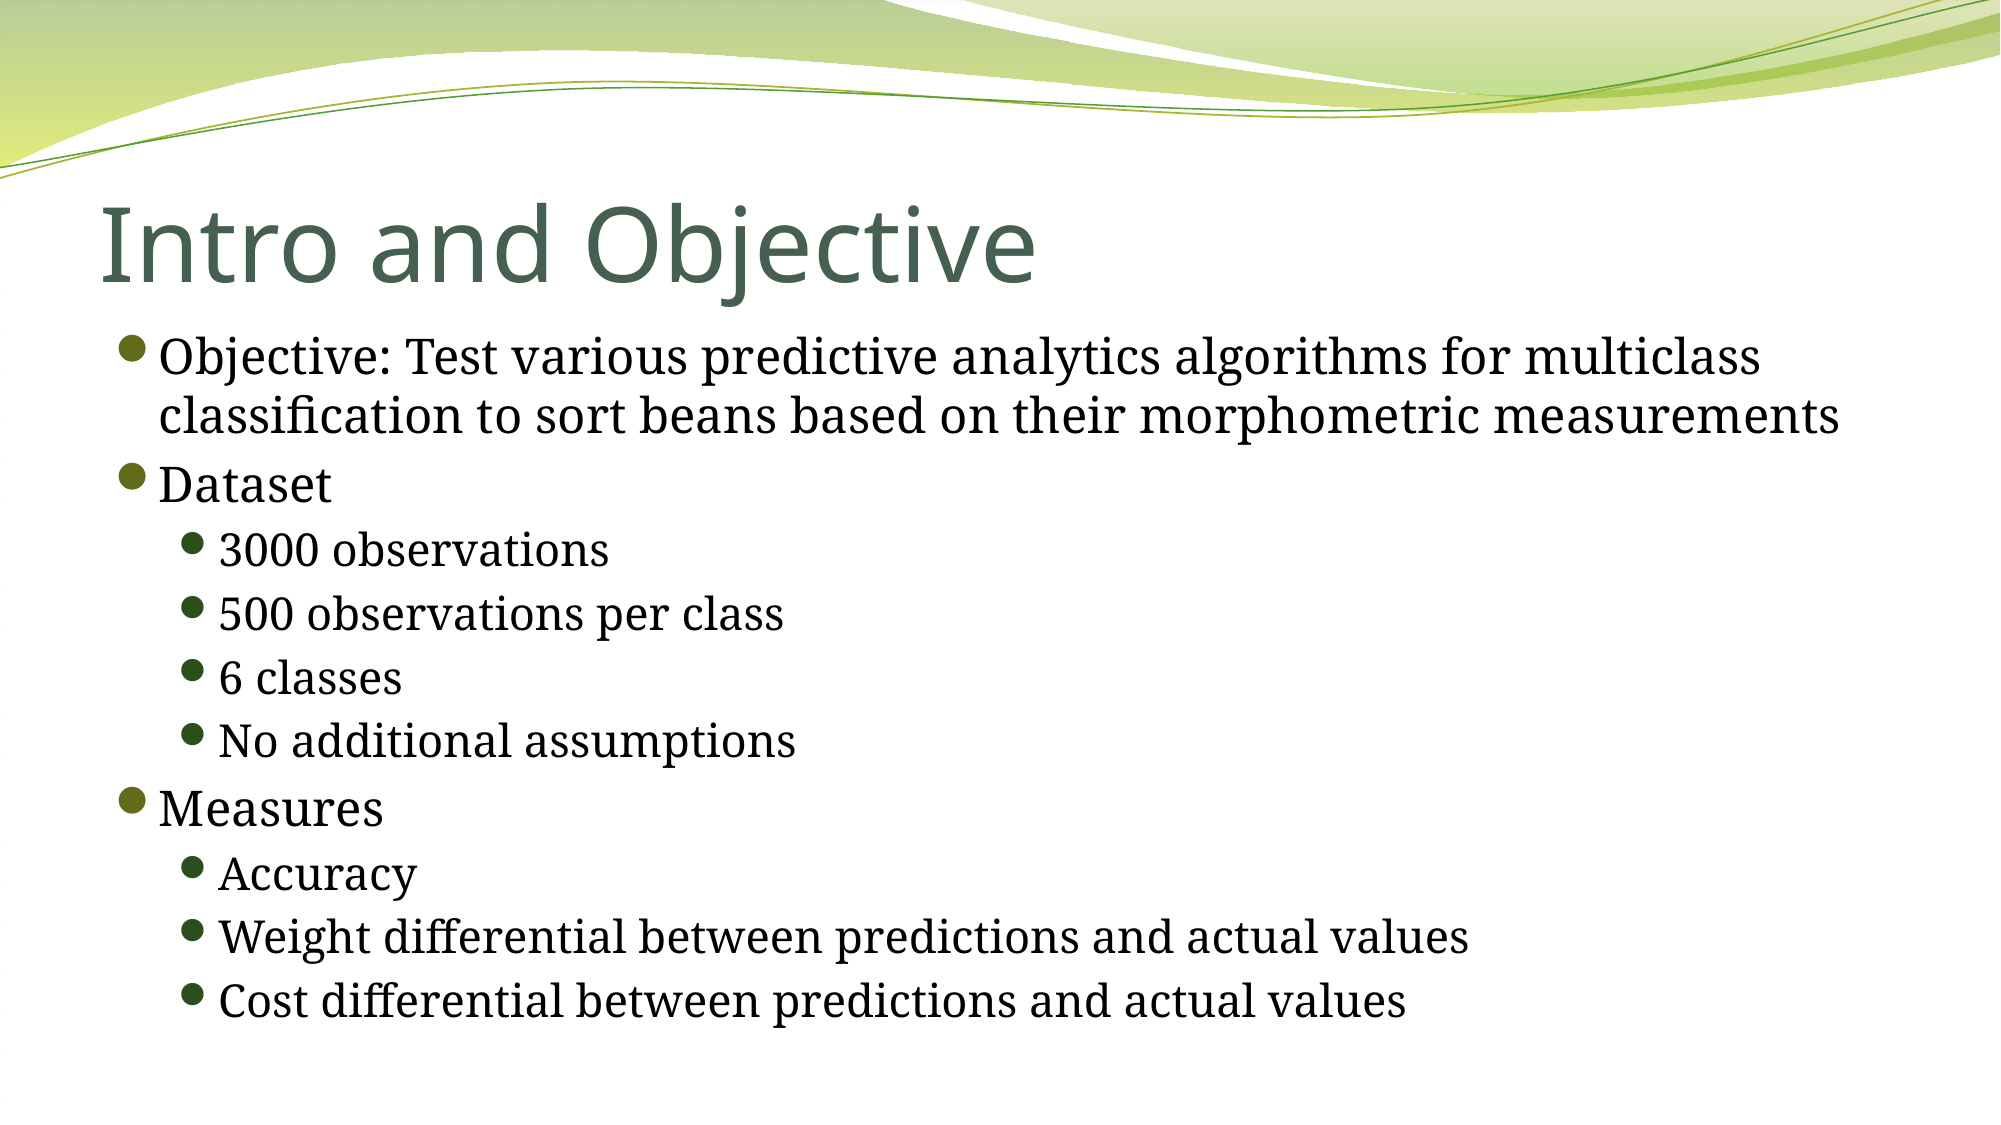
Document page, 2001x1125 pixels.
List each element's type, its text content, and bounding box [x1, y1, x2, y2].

list Objective: Test various predictive analytics algorithms for multiclass classification to sort beans based on their morphometric measurements Dataset 3000 observations 500 observations per class 6 classes No additional assumptions Measures Accuracy Weight differential between predictions and actual values Cost differential between predictions and actual values [99, 317, 1900, 1038]
title Intro and Objective [99, 115, 1900, 303]
